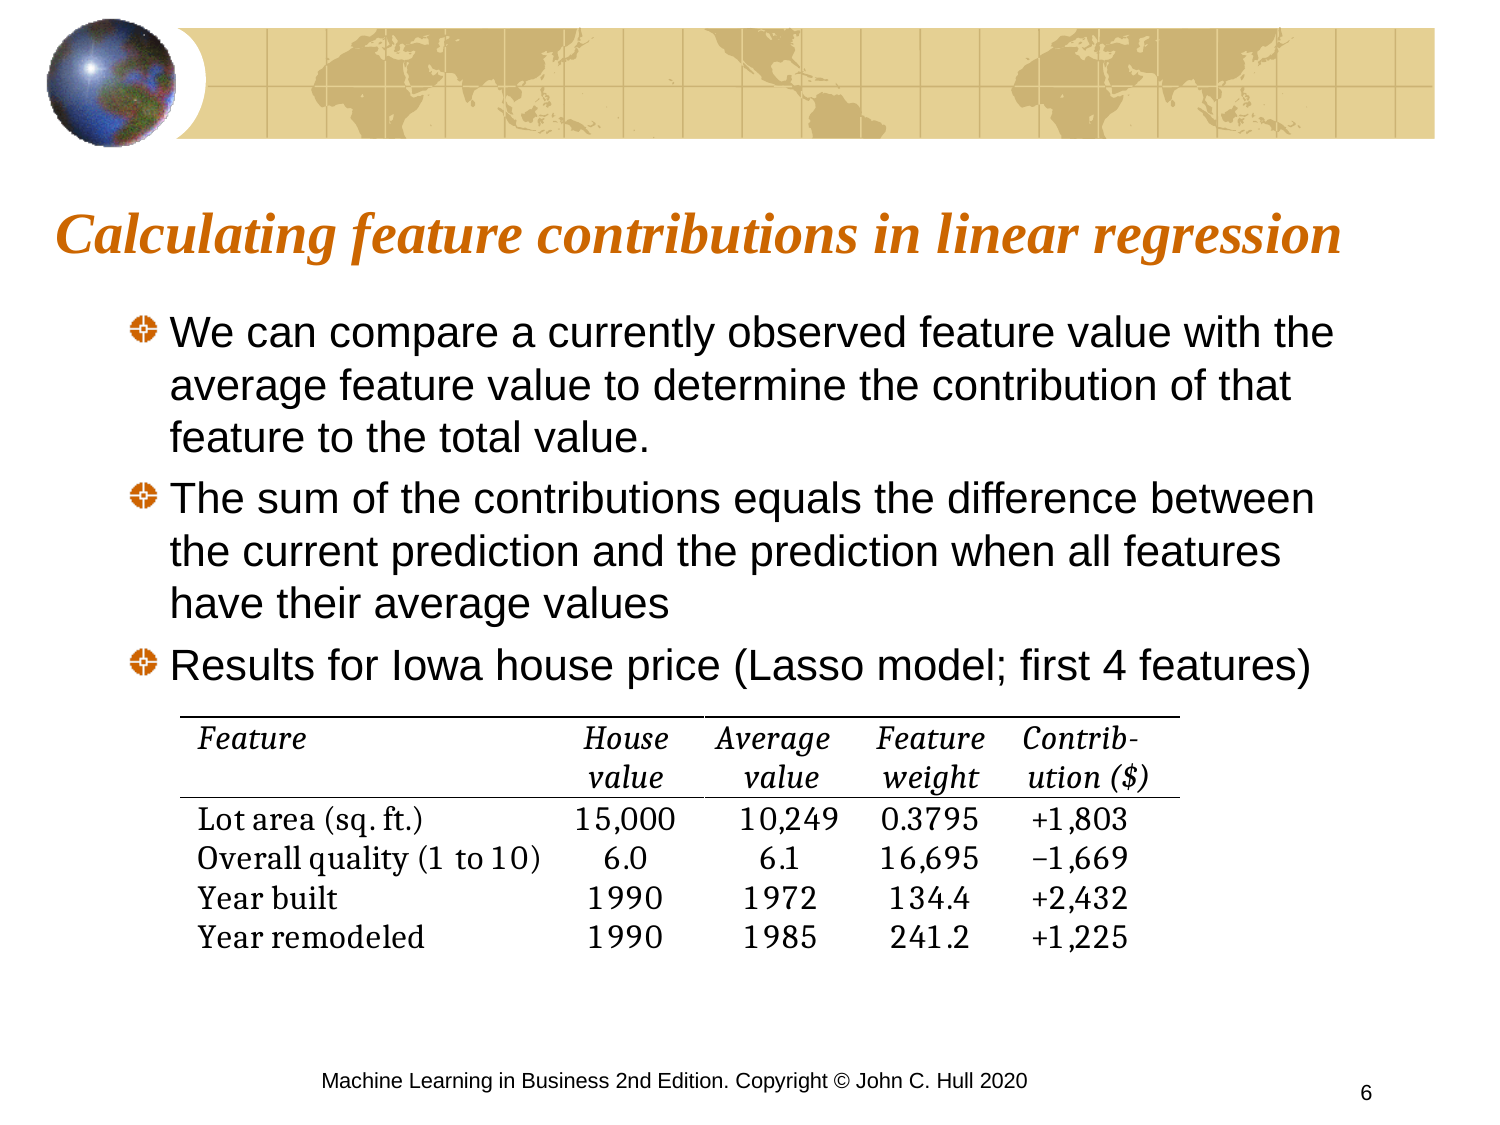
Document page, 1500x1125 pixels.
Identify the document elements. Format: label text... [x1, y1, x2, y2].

list We can compare a currently observed feature value with the average feature value to determine the contribution of that feature to the total value. The sum of the contributions equals the difference between the current prediction and the prediction when all features have their average values Results for Iowa house price (Lasso model; first 4 features) [112, 296, 1388, 972]
picture [162, 715, 1200, 1028]
picture [127, 647, 159, 679]
picture [42, 14, 190, 136]
title Calculating feature contributions in linear regression [40, 136, 1388, 325]
slide_number 6 [1074, 1037, 1388, 1113]
footer Machine Learning in Business 2nd Edition. Copyright © John C. Hull 2020 [262, 1035, 1088, 1101]
picture [127, 481, 159, 512]
picture [127, 314, 159, 346]
